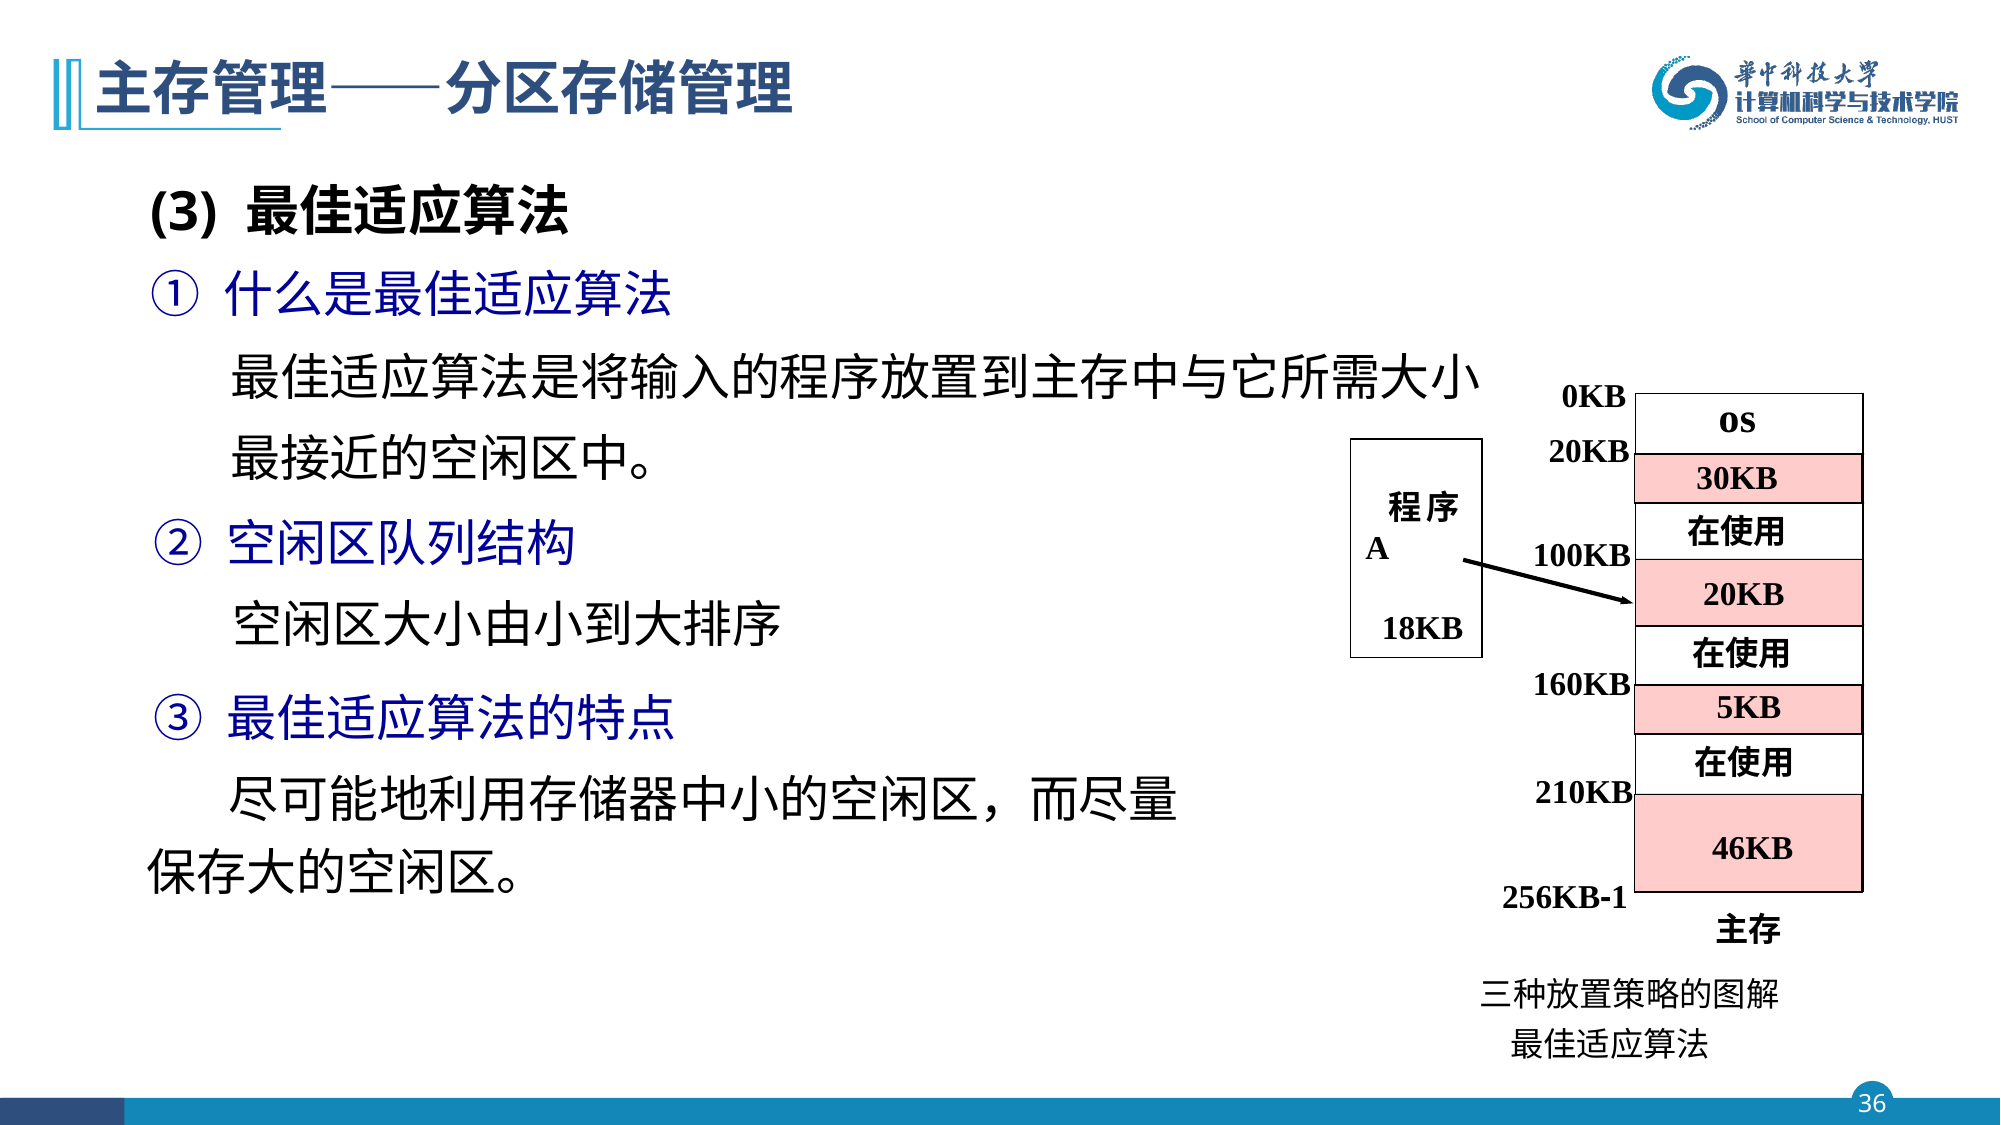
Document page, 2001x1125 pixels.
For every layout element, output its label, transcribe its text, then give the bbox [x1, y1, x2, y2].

text_box (3) 最佳适应算法 ① 什么是最佳适应算法 最佳适应算法是将输入的程序放置到主存中与它所需大小 最接近的空闲区中。 [135, 136, 1510, 495]
picture [1653, 56, 1958, 130]
text_box 三种放置策略的图解 最佳适应算法 [1465, 966, 1815, 1071]
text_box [1487, 366, 1865, 956]
title 主存管理——分区存储管理 [80, 51, 1653, 137]
text_box 程序A 18KB [1350, 438, 1483, 658]
text_box ② 空闲区队列结构 空闲区大小由小到大排序 ③ 最佳适应算法的特点 尽可能地利用存储器中小的空闲区，而尽量 保存大的空闲区。 [44, 485, 1225, 908]
picture [1653, 56, 1678, 79]
